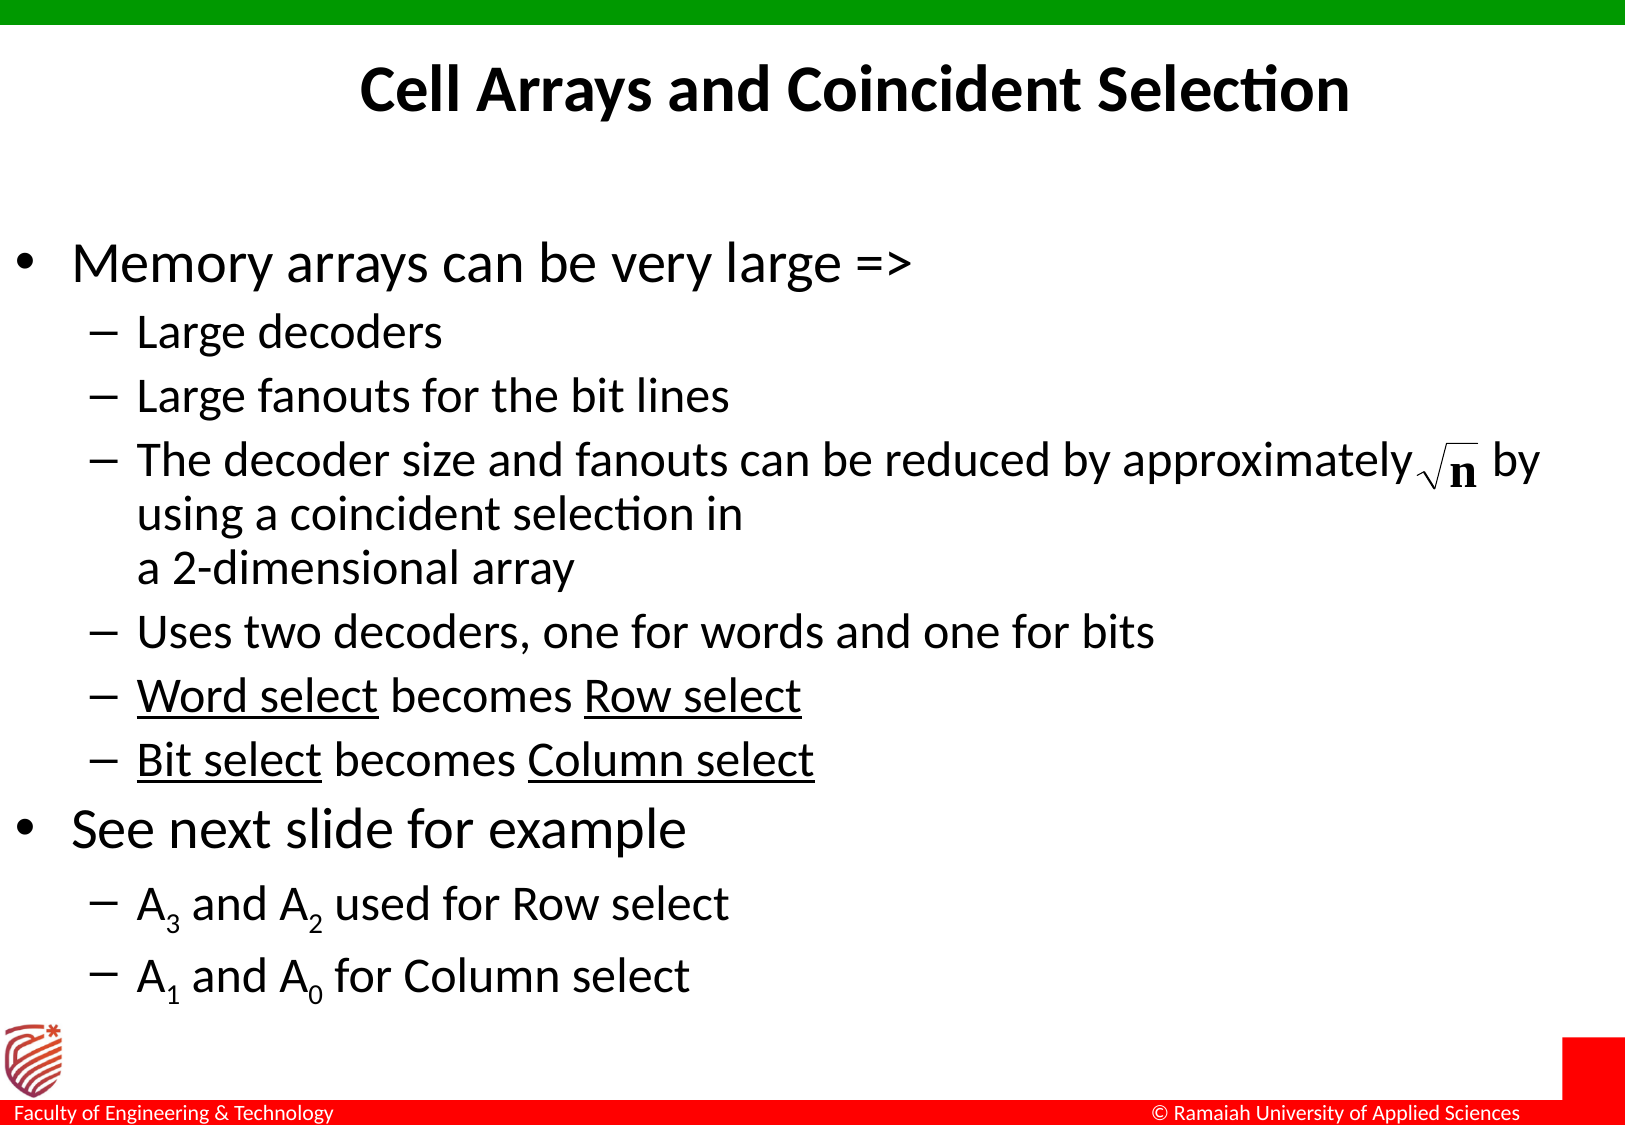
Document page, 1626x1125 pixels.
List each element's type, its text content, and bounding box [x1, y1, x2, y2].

list Memory arrays can be very large => Large decoders Large fanouts for the bit lines The decoder size and fanouts can be reduced by approximately by using a coincident selection in a 2-dimensional array Uses two decoders, one for words and one for bits Word select becomes Row select Bit select becomes Column select See next slide for example A3 and A2 used for Row select A1 and A0 for Column select [0, 224, 1600, 1050]
picture [0, 1050, 69, 1100]
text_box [1412, 437, 1484, 494]
title Cell Arrays and Coincident Selection [174, 37, 1538, 175]
